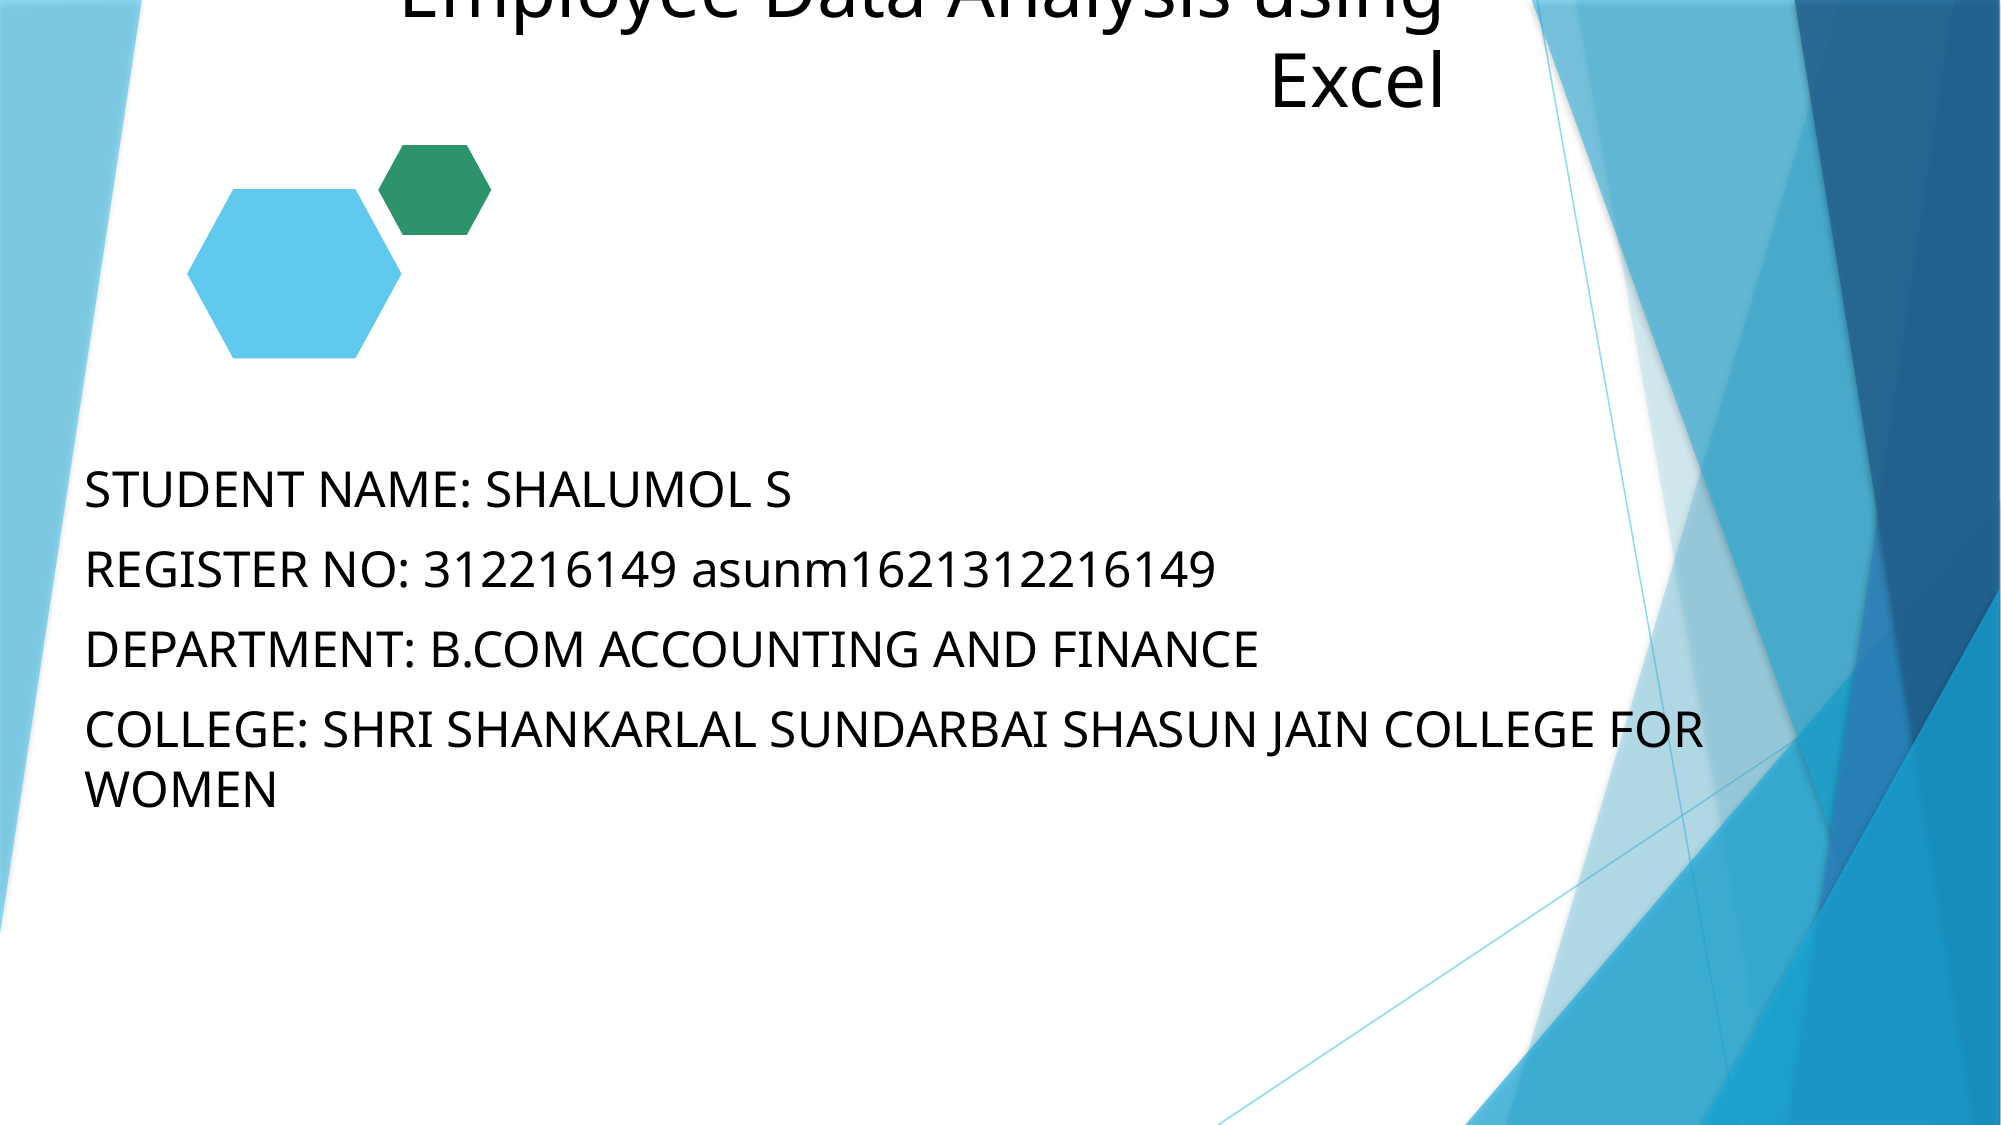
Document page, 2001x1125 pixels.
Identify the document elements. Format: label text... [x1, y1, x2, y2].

subtitle STUDENT NAME: SHALUMOL S REGISTER NO: 312216149 asunm1621312216149 DEPARTMENT: B.COM ACCOUNTING AND FINANCE COLLEGE: SHRI SHANKARLAL SUNDARBAI SHASUN JAIN COLLEGE FOR WOMEN [69, 450, 1820, 829]
title Employee Data Analysis using Excel [187, 36, 1462, 130]
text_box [186, 144, 492, 359]
